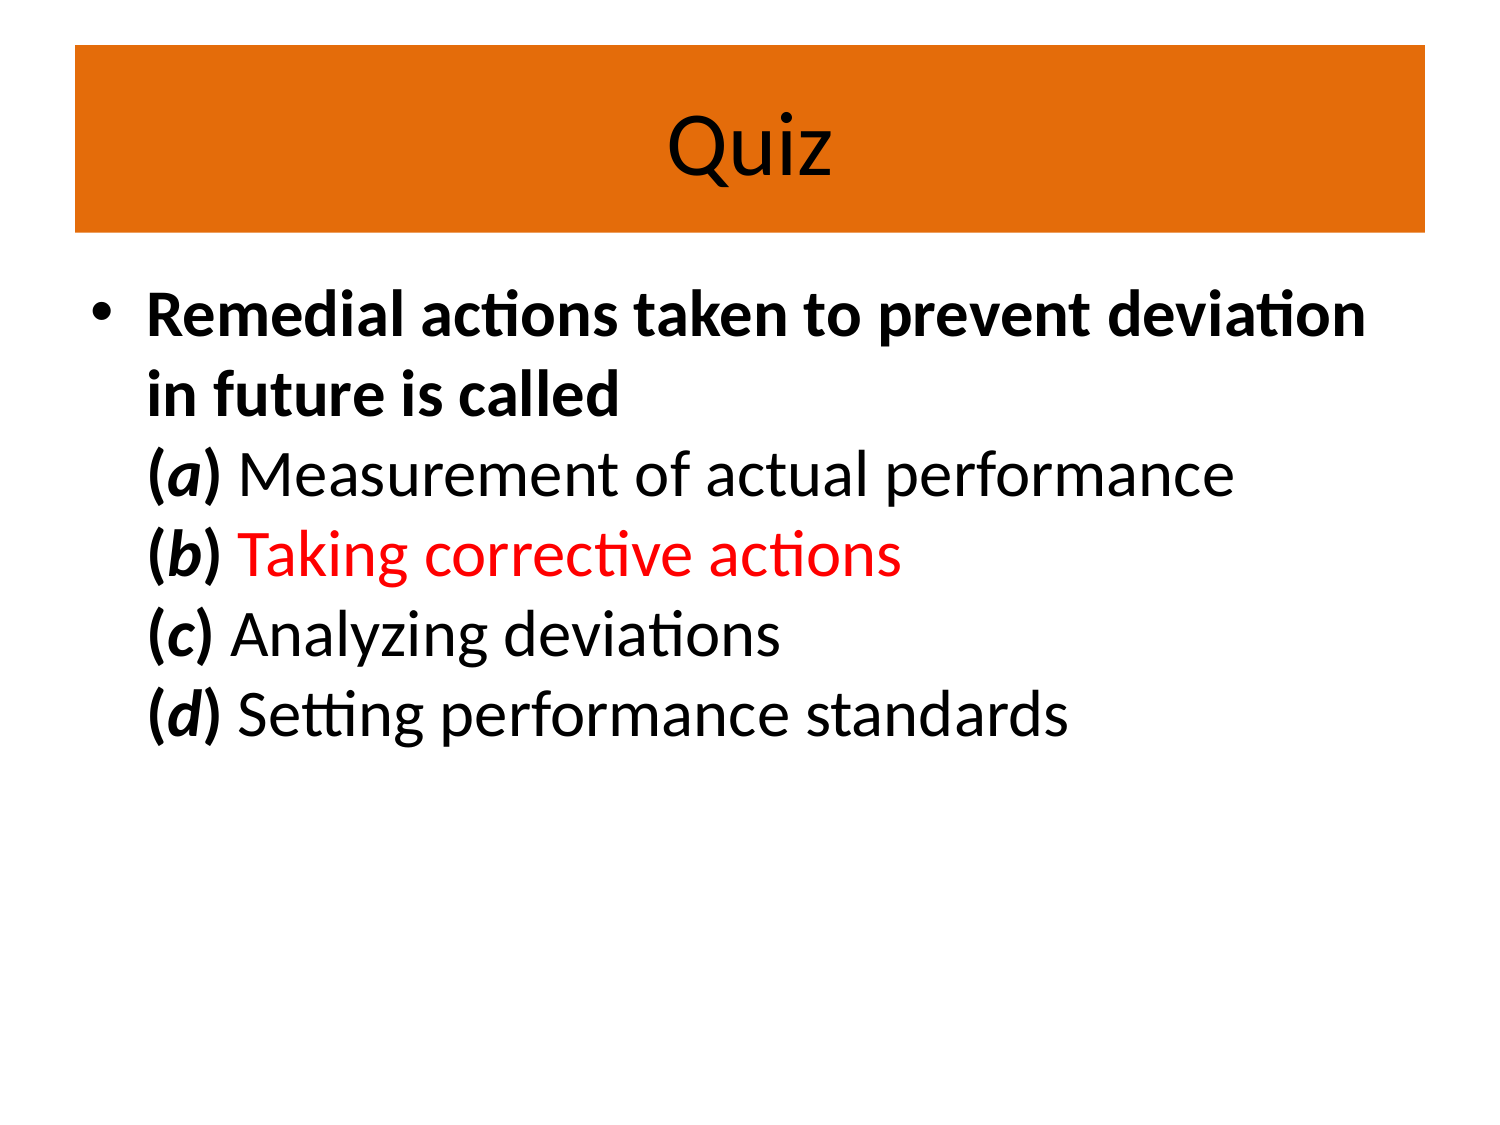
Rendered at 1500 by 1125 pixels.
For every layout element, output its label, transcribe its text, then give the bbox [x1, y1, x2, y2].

list Remedial actions taken to prevent deviation in future is called (a) Measurement of actual performance (b) Taking corrective actions (c) Analyzing deviations (d) Setting performance standards [75, 262, 1425, 1005]
title Quiz [75, 45, 1425, 233]
